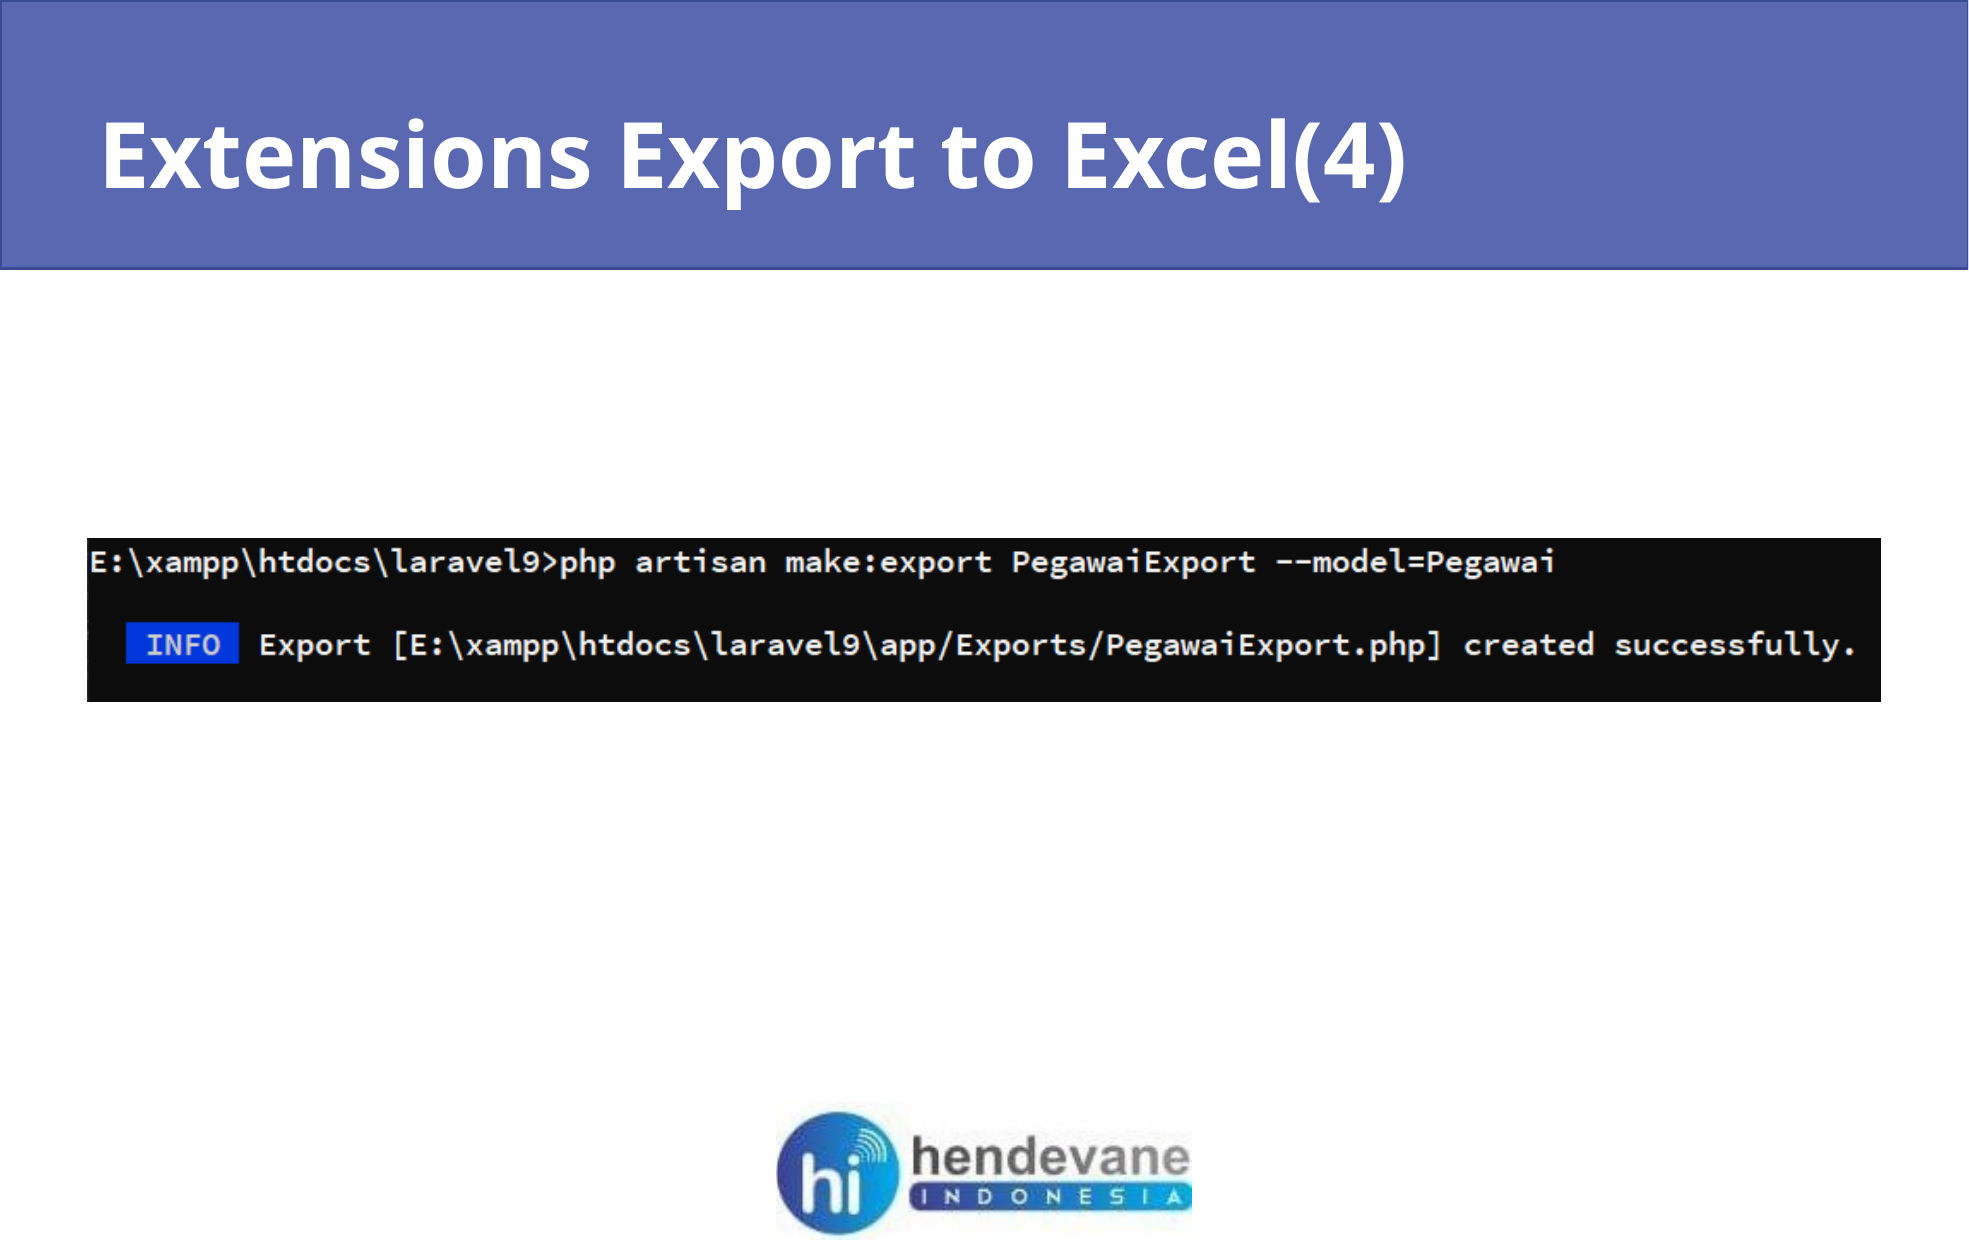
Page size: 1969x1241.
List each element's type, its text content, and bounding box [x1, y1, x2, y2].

picture [776, 1102, 1192, 1240]
picture [87, 538, 1881, 702]
text_box Extensions Export to Excel(4) [98, 0, 1870, 207]
